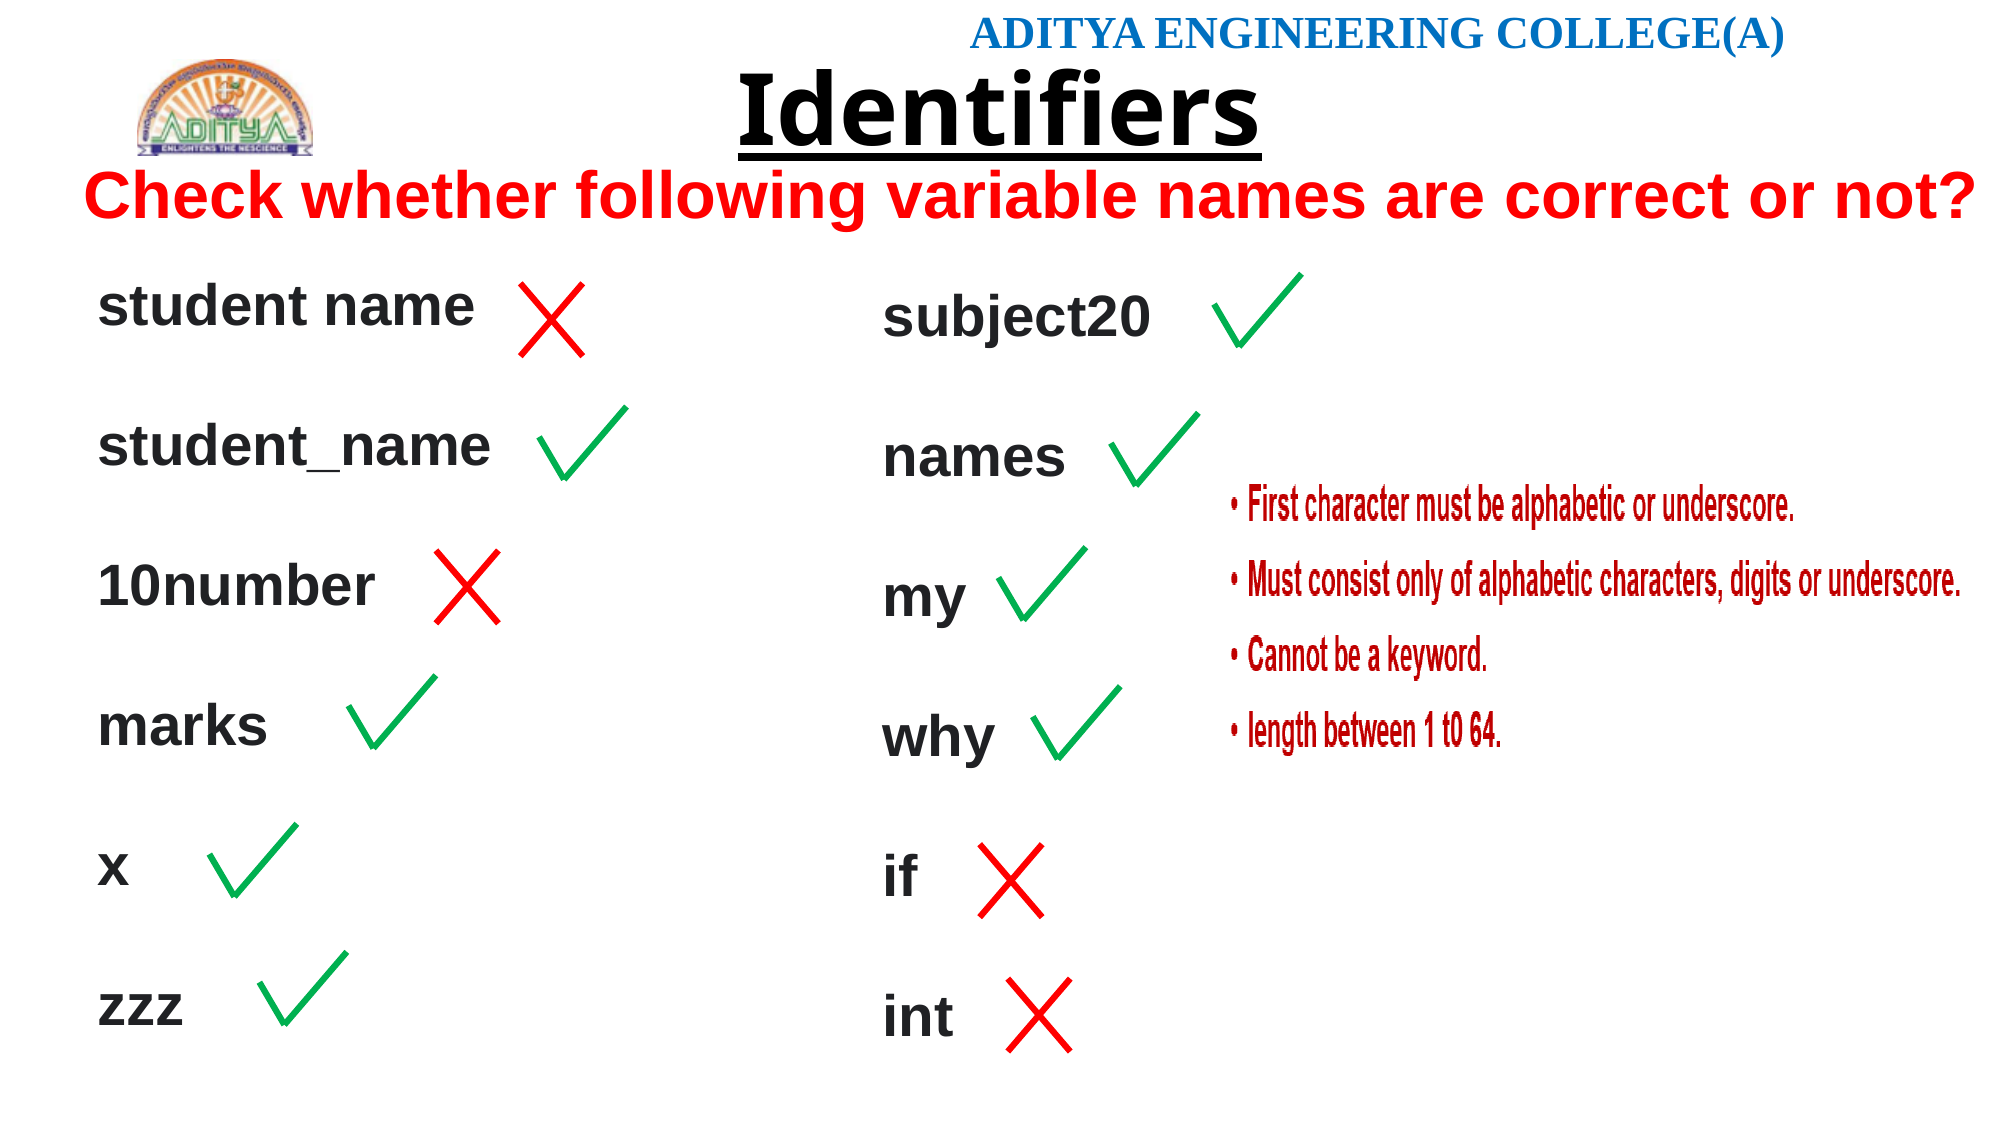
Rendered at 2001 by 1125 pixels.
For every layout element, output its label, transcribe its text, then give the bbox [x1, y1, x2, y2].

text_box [1032, 716, 1058, 760]
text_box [520, 283, 583, 357]
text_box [234, 823, 297, 897]
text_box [209, 854, 235, 897]
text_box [539, 436, 565, 480]
text_box student name student_name 10number marks x zzz [82, 260, 1083, 1125]
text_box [373, 675, 436, 749]
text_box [979, 844, 1043, 918]
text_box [284, 951, 347, 1025]
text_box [563, 406, 627, 480]
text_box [998, 577, 1024, 621]
picture [1224, 474, 1986, 763]
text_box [1110, 443, 1136, 486]
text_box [1007, 978, 1071, 1052]
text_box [348, 705, 374, 749]
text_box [259, 982, 285, 1025]
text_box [1057, 686, 1121, 760]
text_box Check whether following variable names are correct or not? [68, 144, 2000, 319]
title Identifiers [137, 59, 1863, 144]
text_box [1023, 547, 1086, 621]
text_box subject20 names my why if int [867, 270, 1326, 1125]
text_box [1135, 412, 1199, 486]
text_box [1238, 273, 1302, 347]
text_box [435, 550, 499, 624]
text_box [1214, 304, 1240, 347]
